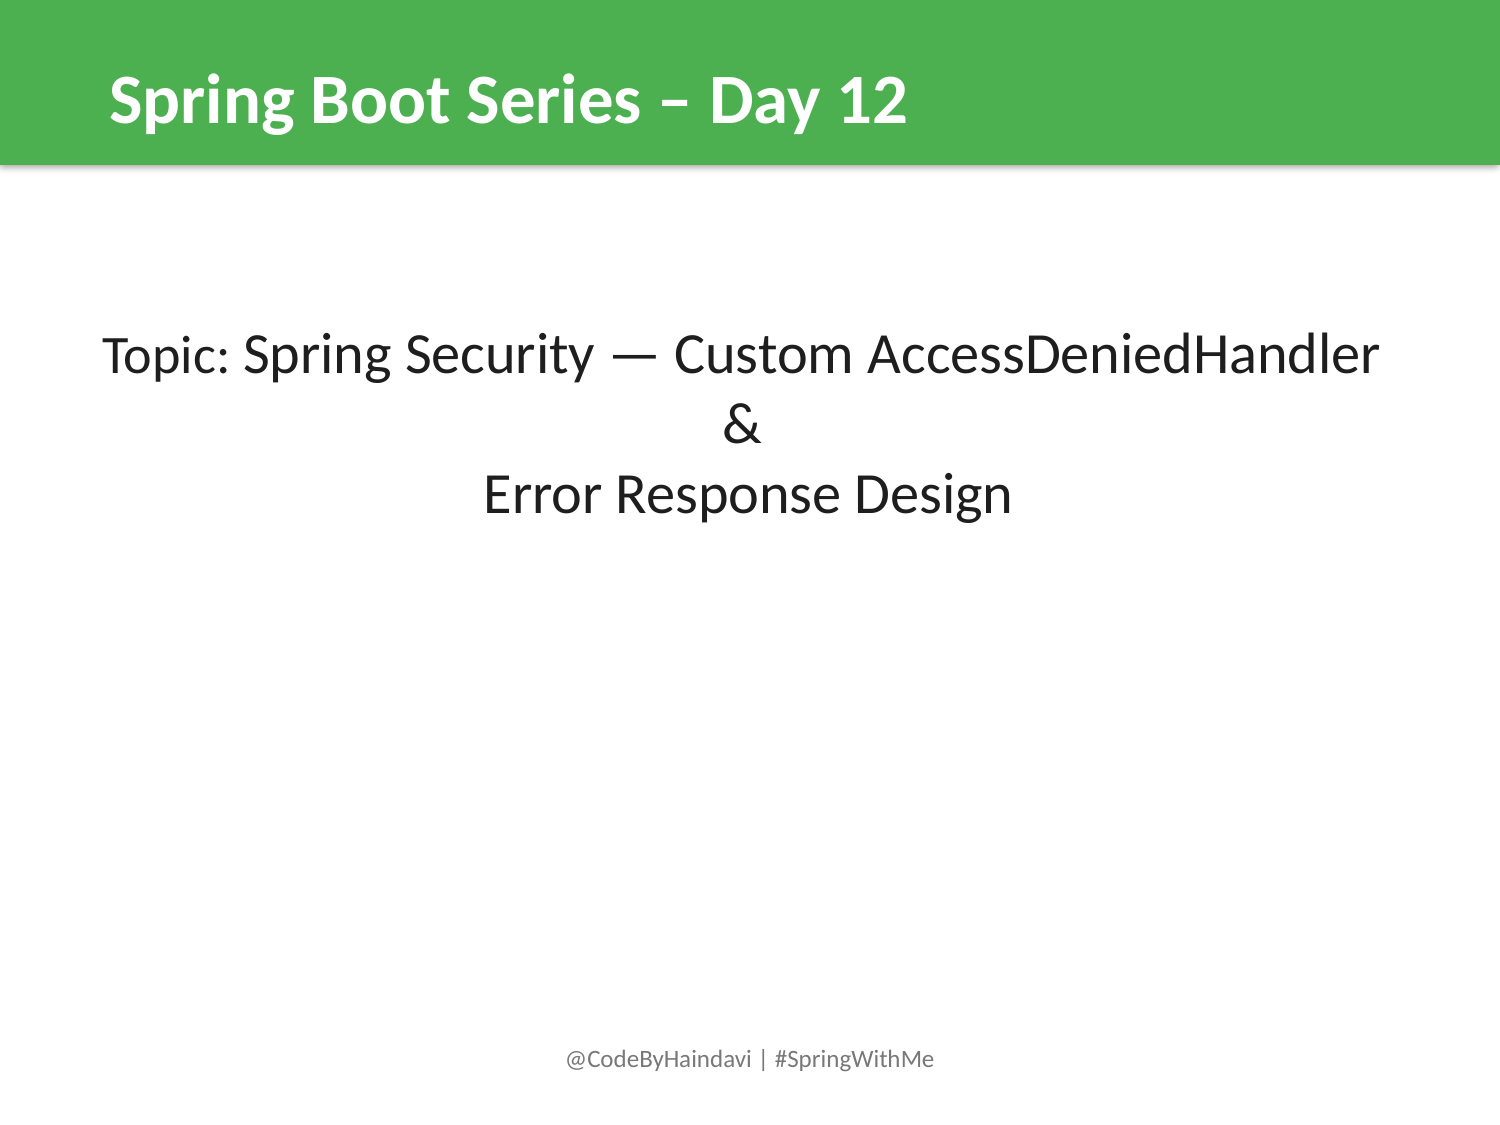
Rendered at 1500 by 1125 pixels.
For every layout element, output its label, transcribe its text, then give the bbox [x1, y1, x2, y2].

text_box Topic: Spring Security — Custom AccessDeniedHandler & Error Response Design [24, 308, 1473, 598]
text_box @CodeByHaindavi | #SpringWithMe [549, 1035, 950, 1080]
text_box Spring Boot Series – Day 12 [94, 44, 925, 145]
text_box [0, 0, 1500, 166]
